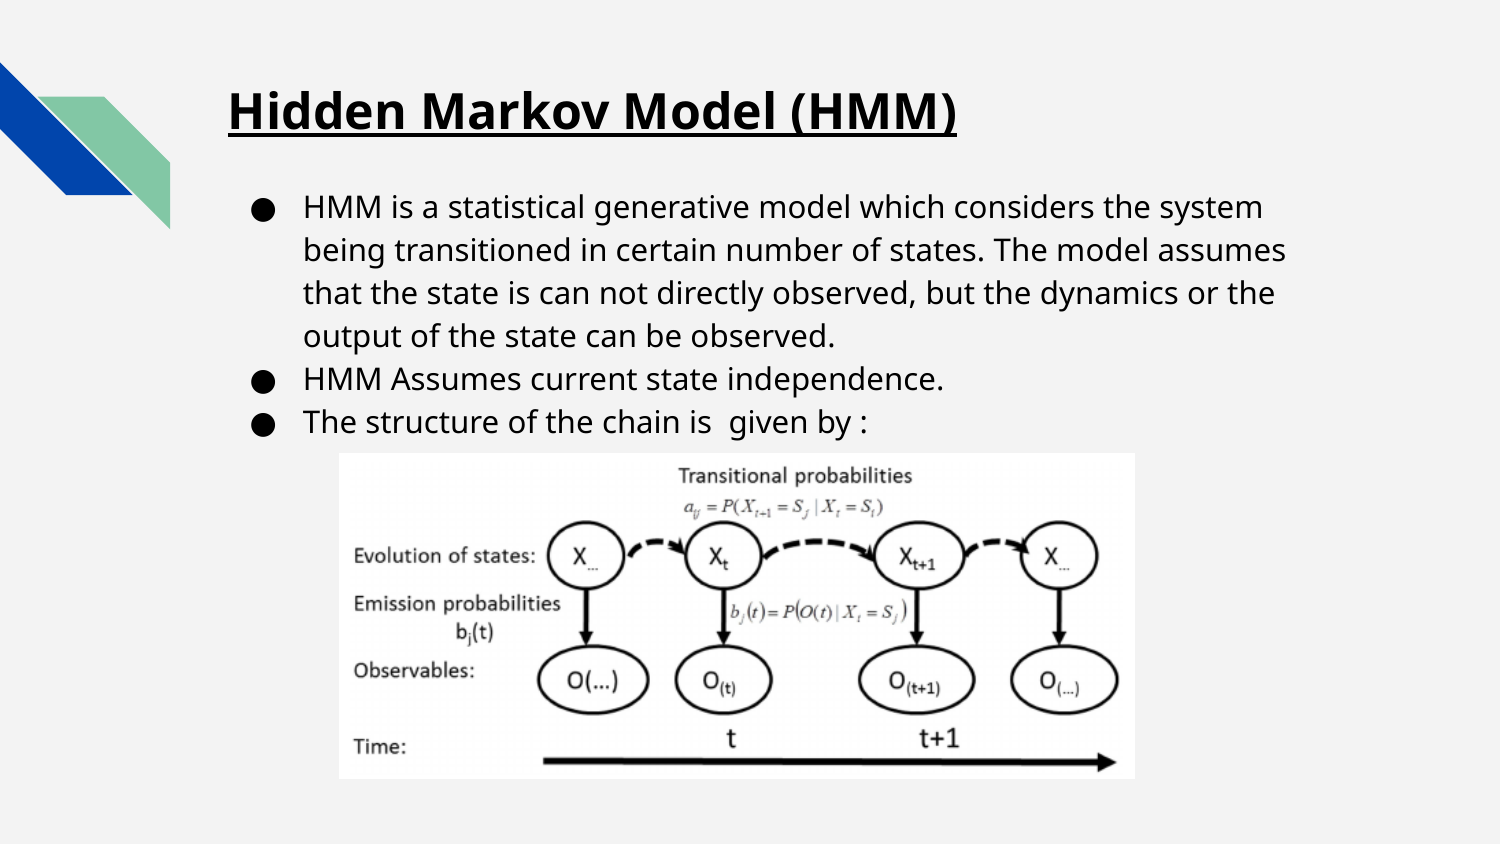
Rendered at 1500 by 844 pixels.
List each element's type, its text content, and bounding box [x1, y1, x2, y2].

picture [338, 453, 1135, 779]
list HMM is a statistical generative model which considers the system being transitioned in certain number of states. The model assumes that the state is can not directly observed, but the dynamics or the output of the state can be observed. HMM Assumes current state independence. The structure of the chain is given by : [212, 166, 1368, 440]
title Hidden Markov Model (HMM) [212, 64, 1368, 166]
